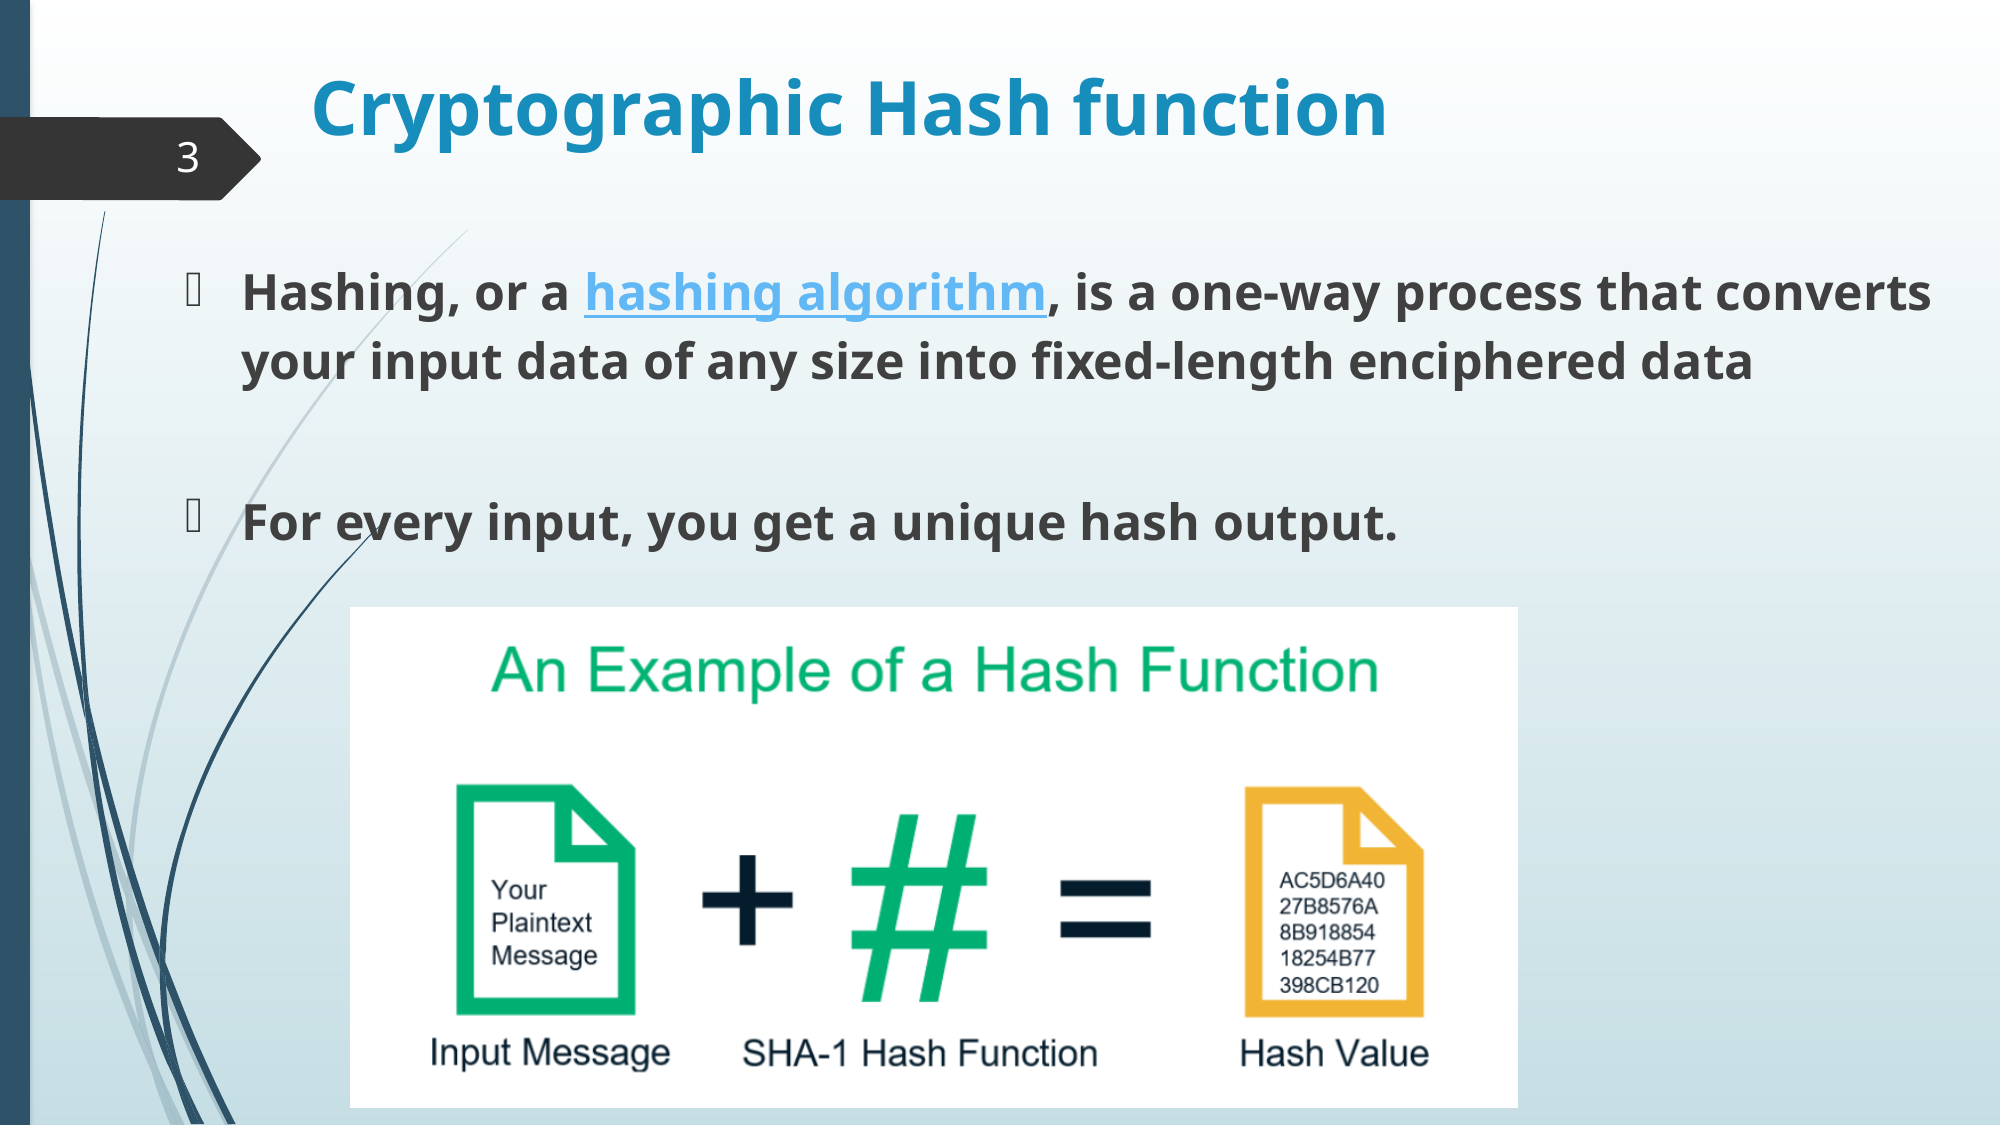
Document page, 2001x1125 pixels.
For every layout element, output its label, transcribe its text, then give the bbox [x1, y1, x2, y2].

picture [350, 606, 1518, 1108]
title Cryptographic Hash function [295, 52, 1888, 253]
list Hashing, or a hashing algorithm, is a one-way process that converts your input data of any size into fixed-length enciphered data For every input, you get a unique hash output. [170, 253, 1968, 1090]
slide_number 3 [87, 129, 216, 190]
